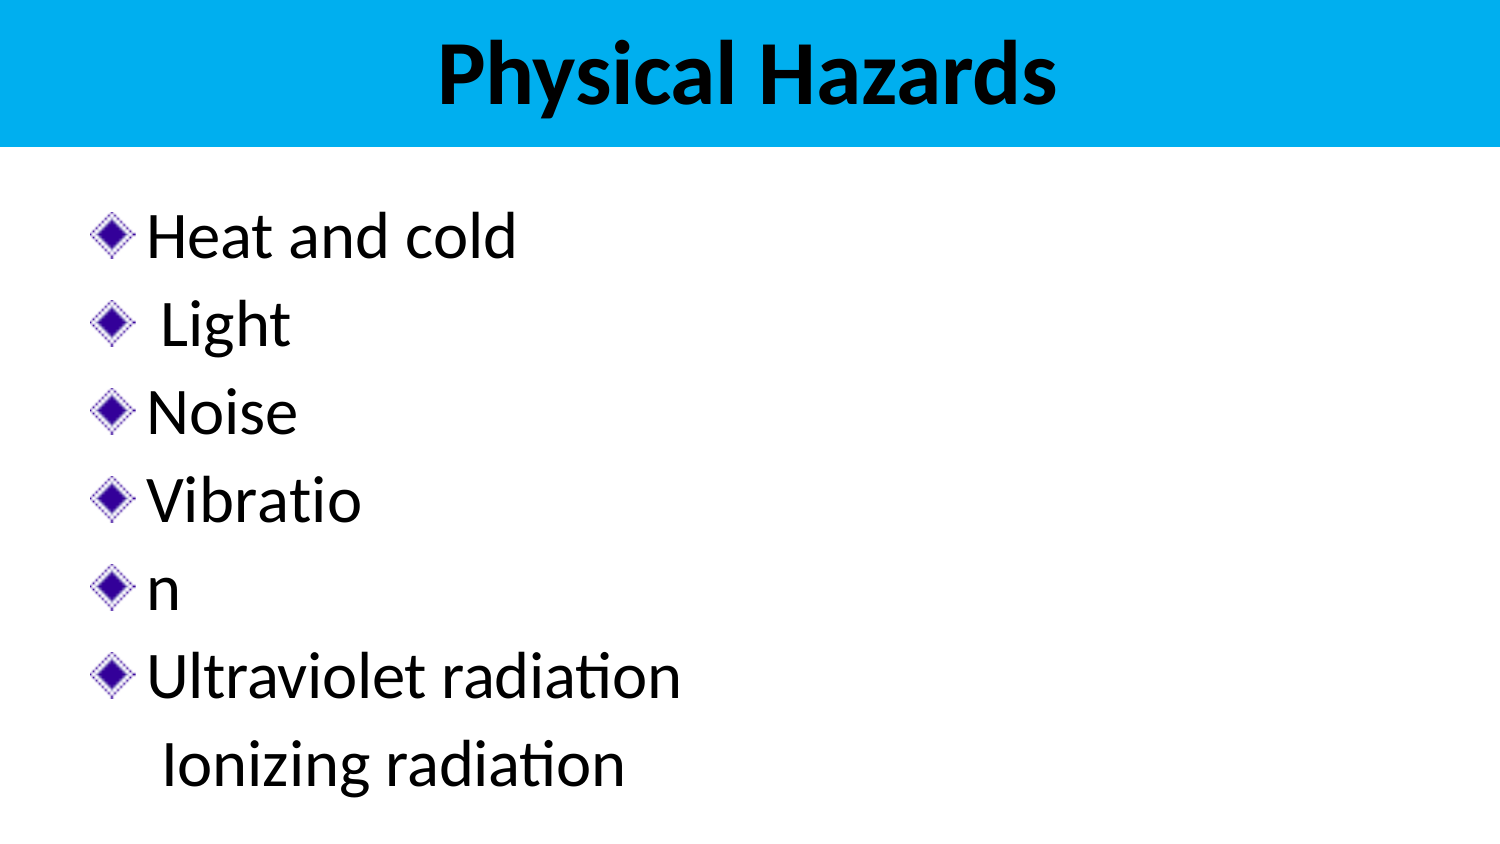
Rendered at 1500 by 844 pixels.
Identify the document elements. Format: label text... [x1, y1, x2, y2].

text_box Heat and cold Light Noise Vibration Ultraviolet radiation Ionizing radiation [144, 182, 692, 800]
text_box [90, 476, 136, 524]
text_box [0, 0, 1500, 147]
title Physical Hazards [435, 10, 1066, 154]
text_box [90, 564, 136, 612]
text_box [90, 652, 136, 700]
text_box [90, 388, 136, 436]
text_box [90, 300, 136, 348]
text_box [90, 212, 136, 260]
